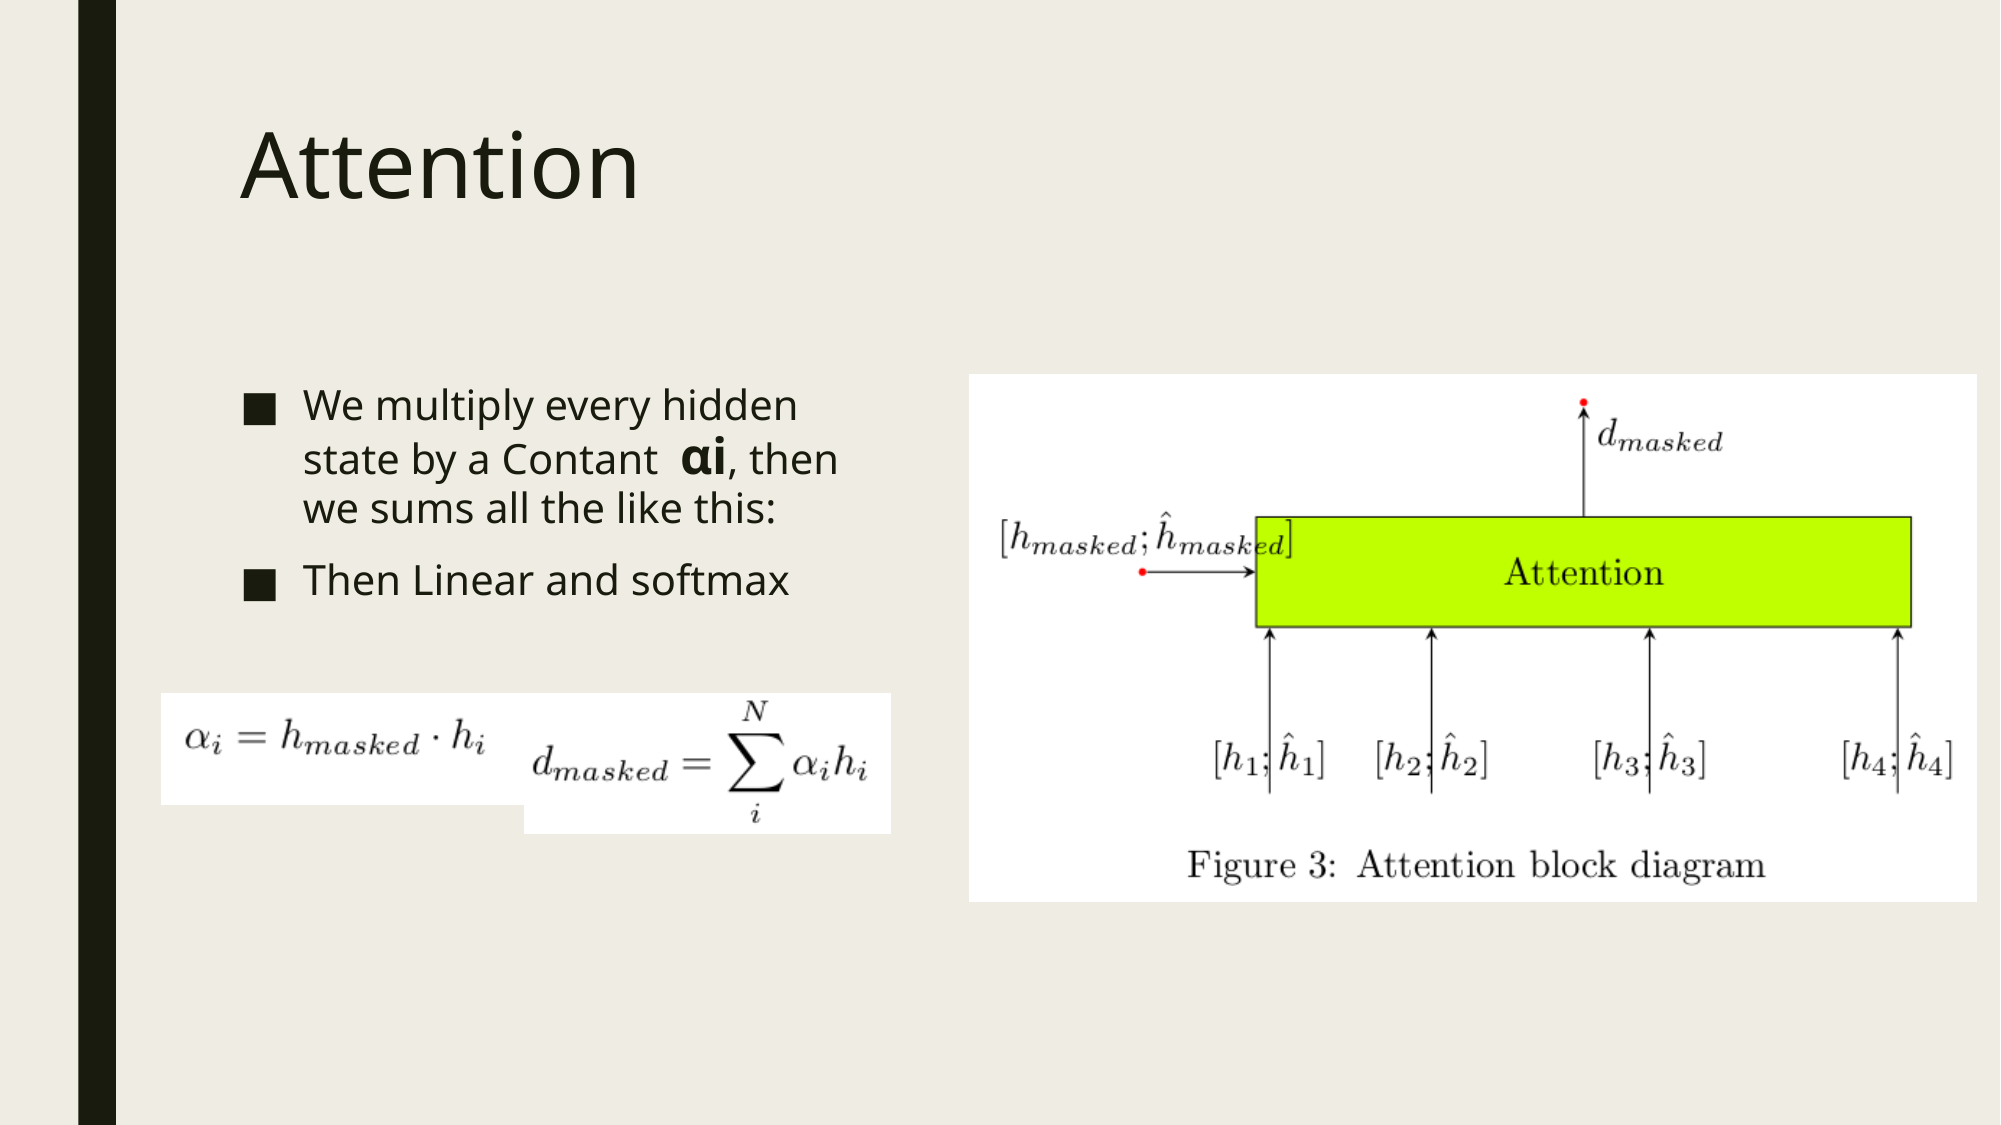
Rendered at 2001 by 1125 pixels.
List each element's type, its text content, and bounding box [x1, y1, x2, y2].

list We multiply every hidden state by a Contant αi, then we sums all the like this: Then Linear and softmax [225, 375, 922, 963]
title Attention [225, 112, 1800, 357]
picture [969, 374, 1977, 902]
picture [161, 693, 891, 834]
